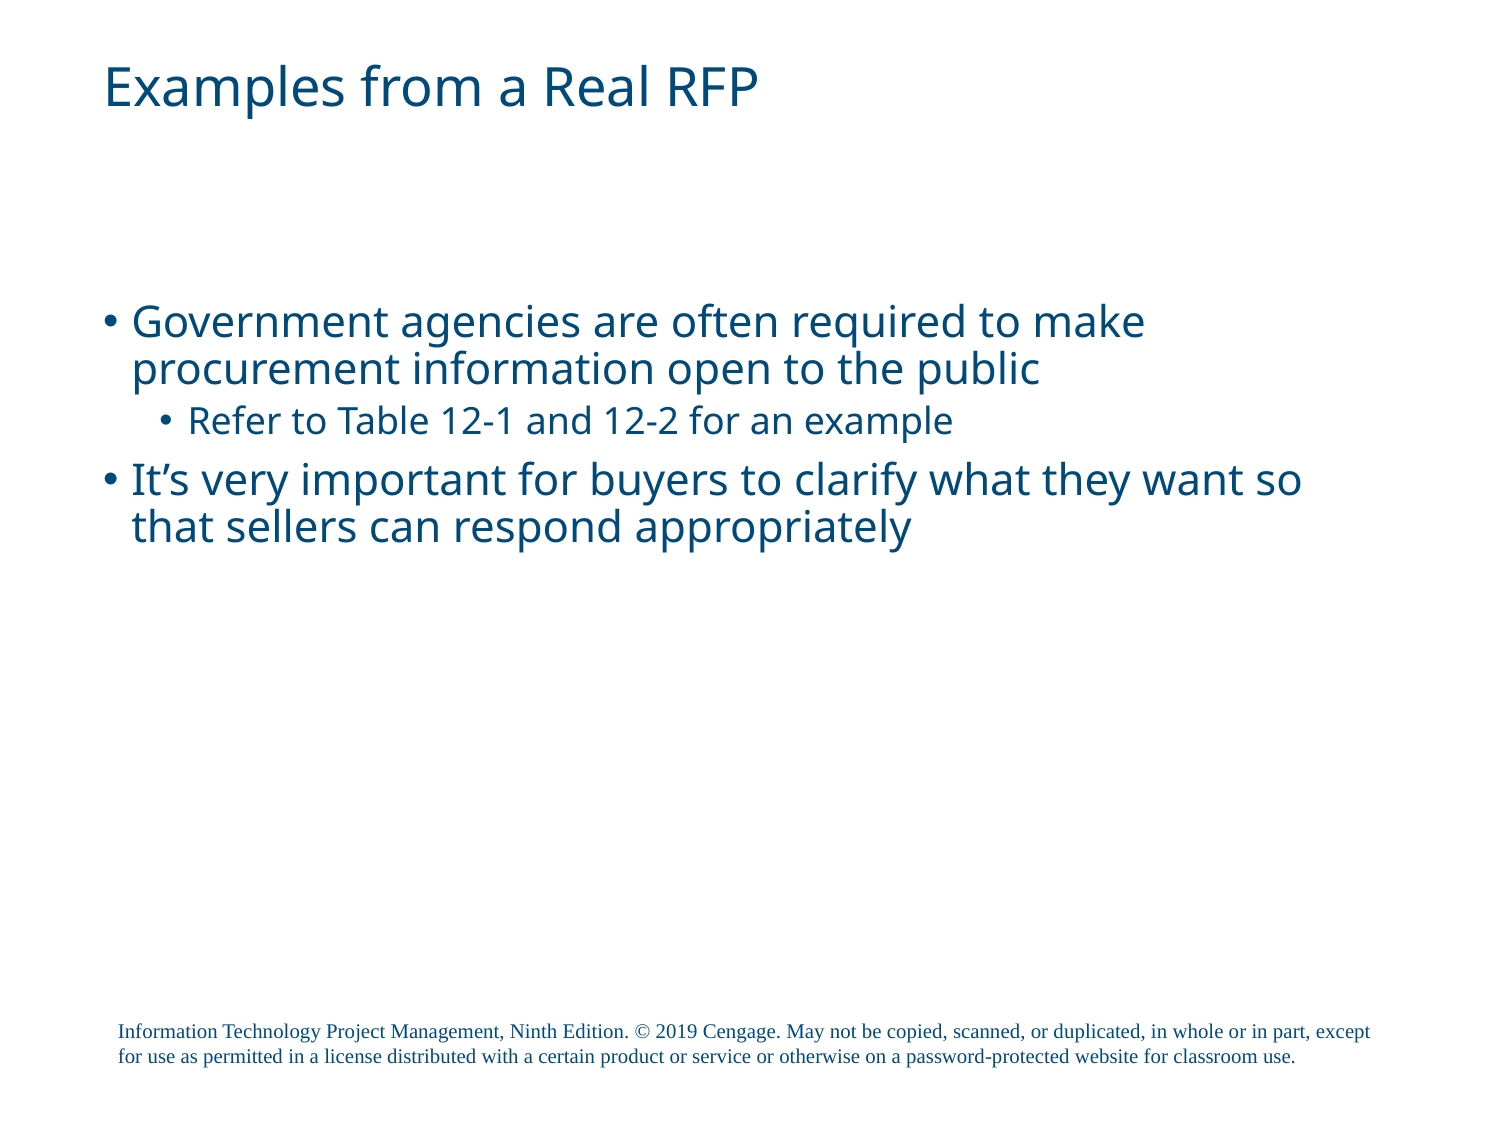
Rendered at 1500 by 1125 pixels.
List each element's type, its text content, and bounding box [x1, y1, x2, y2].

footer Information Technology Project Management, Ninth Edition. © 2019 Cengage. May not be copied, scanned, or duplicated, in whole or in part, except for use as permitted in a license distributed with a certain product or service or otherwise on a password-protected website for classroom use. [103, 1009, 1397, 1070]
list Government agencies are often required to make procurement information open to the public Refer to Table 12-1 and 12-2 for an example It’s very important for buyers to clarify what they want so that sellers can respond appropriately [103, 299, 1397, 1009]
title Examples from a Real RFP [103, 59, 1397, 278]
